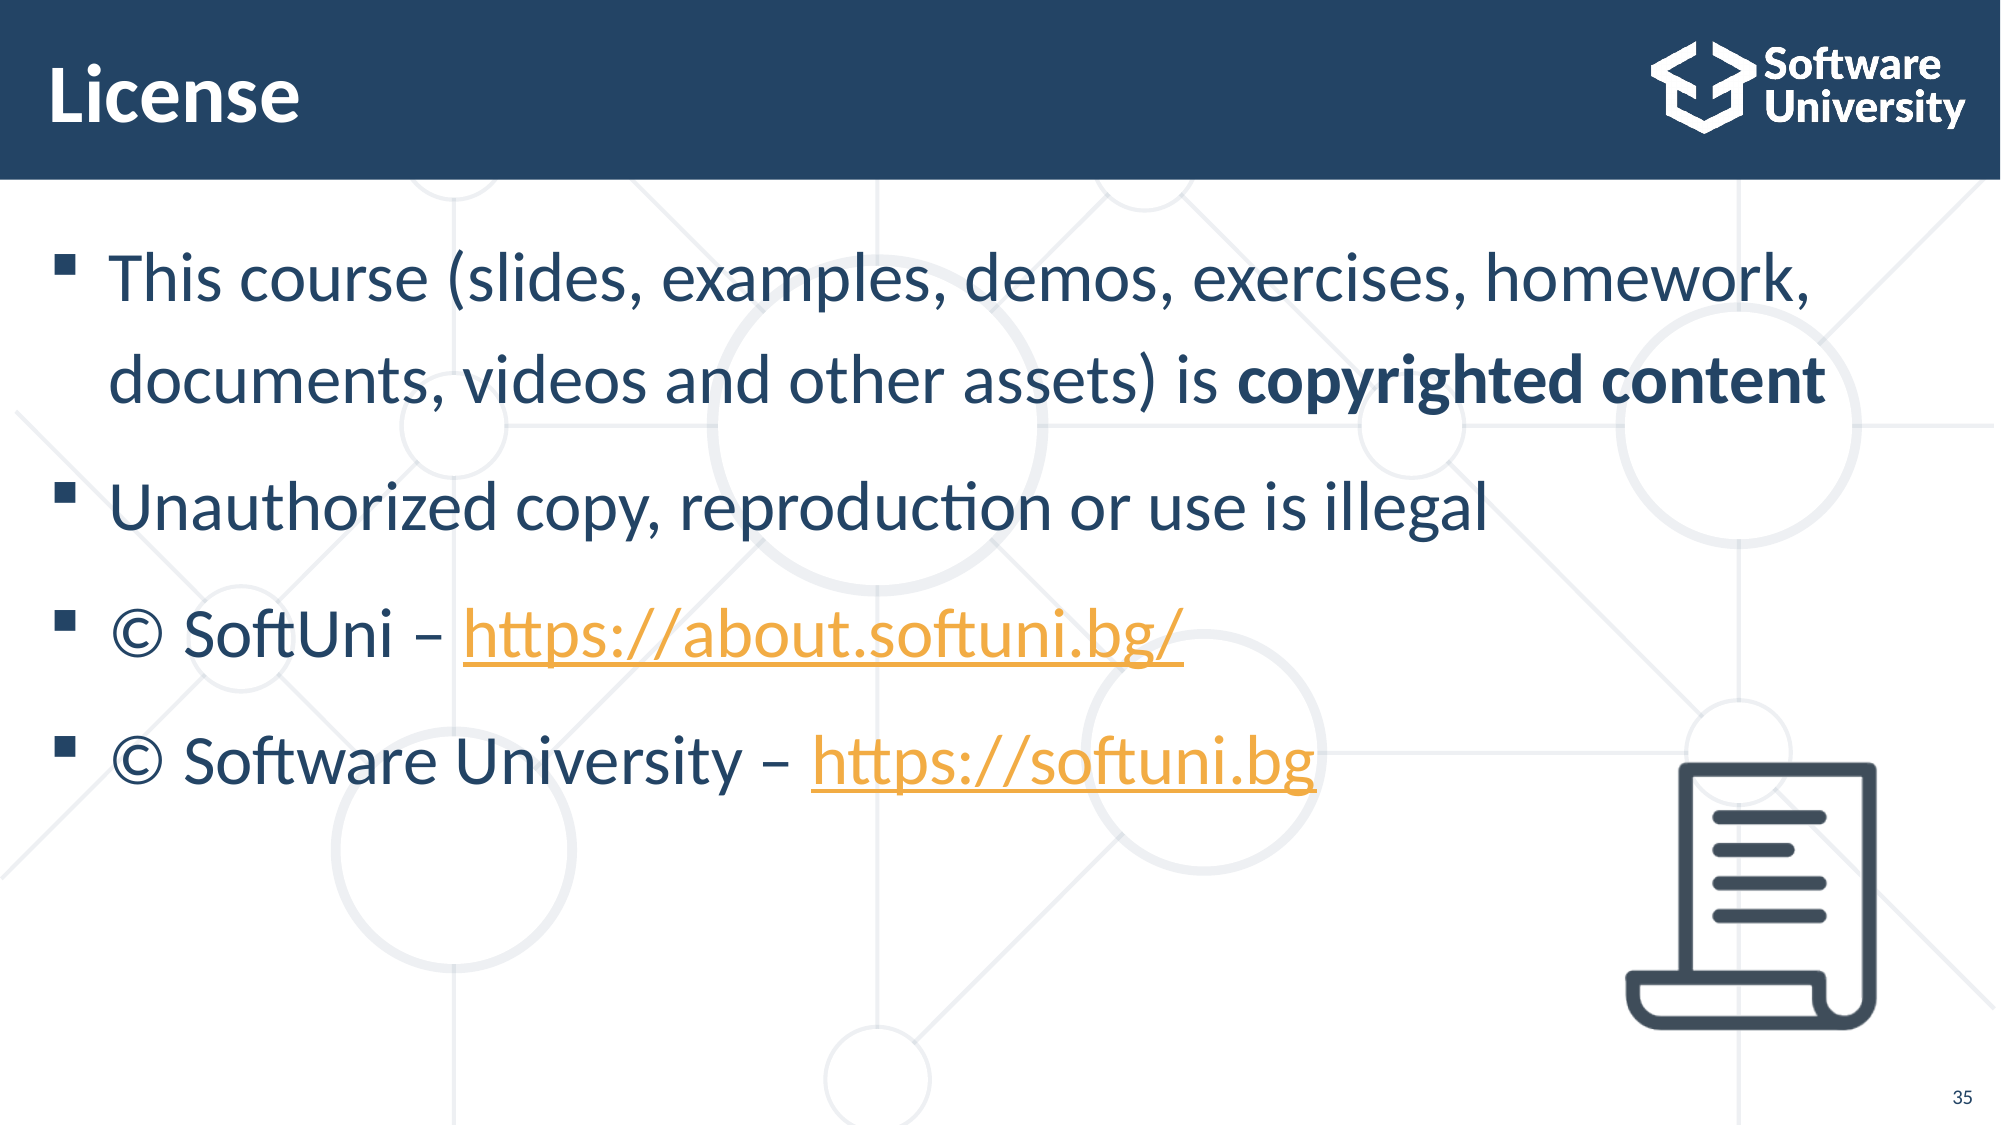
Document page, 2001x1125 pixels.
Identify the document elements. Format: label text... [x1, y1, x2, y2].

picture [1598, 728, 1916, 1065]
picture [1651, 41, 1966, 134]
title License [31, 16, 1625, 162]
slide_number 35 [1927, 1067, 1989, 1117]
list This course (slides, examples, demos, exercises, homework, documents, videos and other assets) is copyrighted content Unauthorized copy, reproduction or use is illegal © SoftUni – https://about.softuni.bg/ © Software University – https://softuni.bg [31, 208, 1970, 1104]
